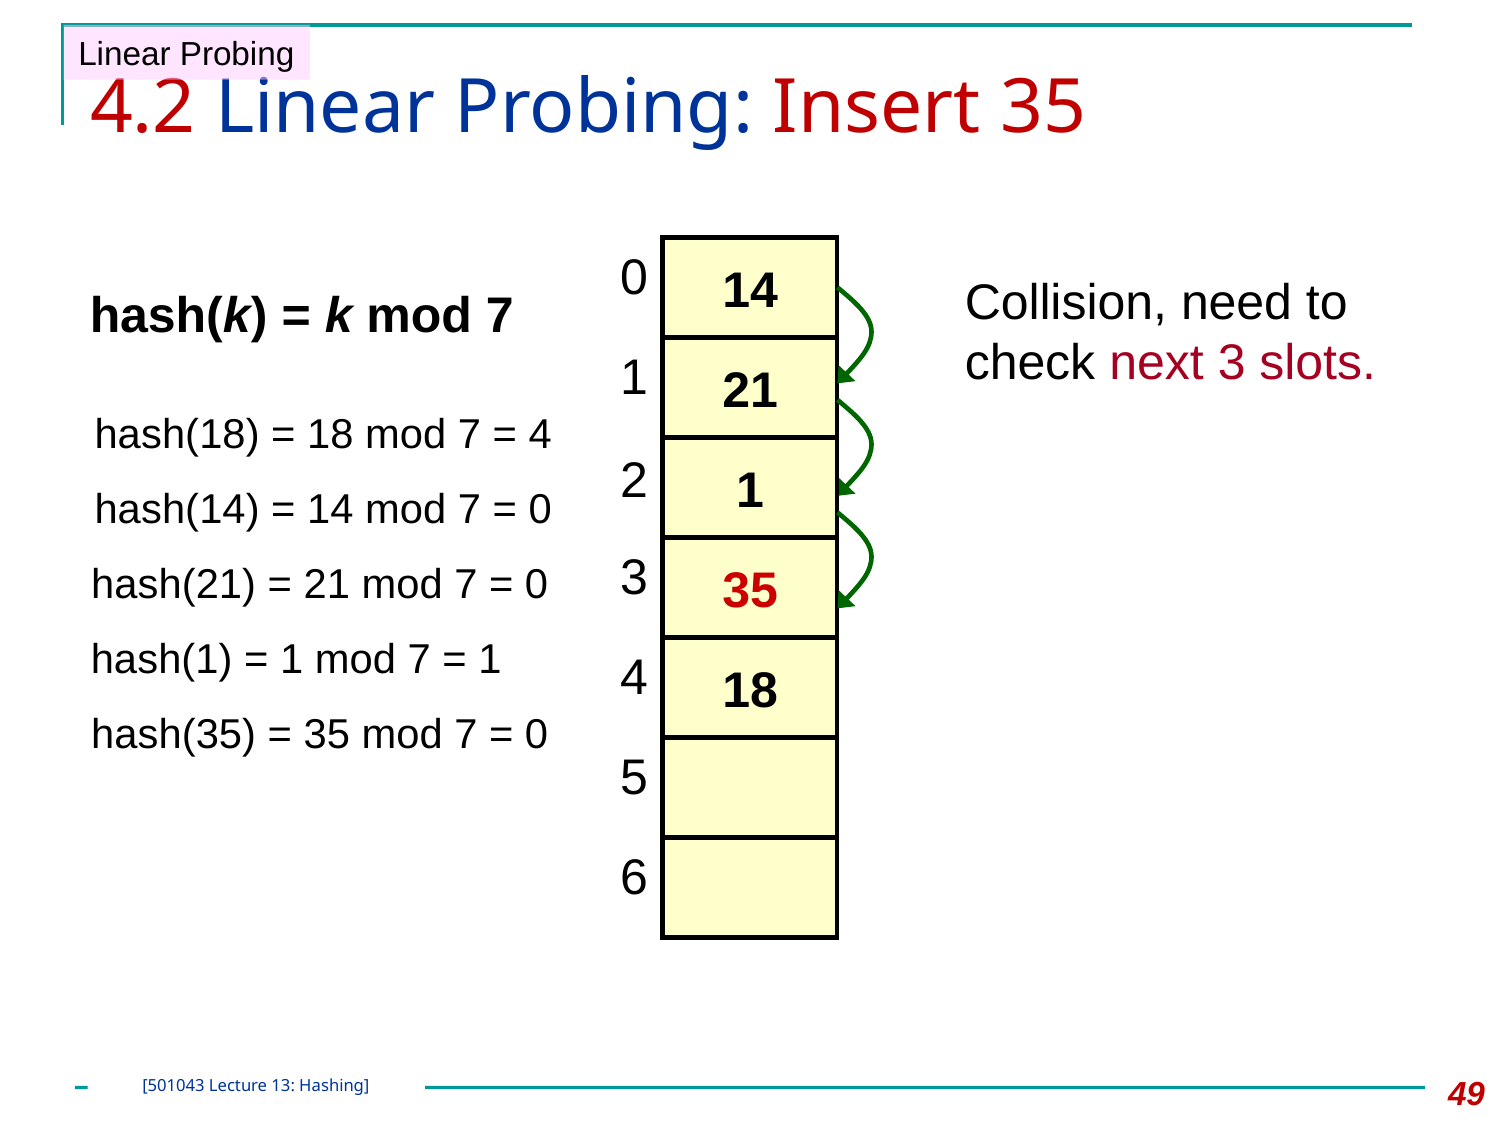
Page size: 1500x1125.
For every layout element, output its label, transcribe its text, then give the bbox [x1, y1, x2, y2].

text_box [841, 514, 873, 608]
text_box [841, 401, 873, 496]
slide_number 49 [1400, 1065, 1500, 1125]
text_box Linear Probing [63, 24, 310, 80]
text_box [841, 289, 873, 383]
text_box hash(1) = 1 mod 7 = 1 [76, 624, 517, 690]
text_box Collision, need to check next 3 slots. [950, 262, 1450, 398]
text_box hash(35) = 35 mod 7 = 0 [76, 699, 564, 765]
text_box [501043 Lecture 13: Hashing] [87, 1074, 425, 1100]
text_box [574, 237, 838, 938]
title 4.2 Linear Probing: Insert 35 [74, 49, 1426, 188]
text_box hash(21) = 21 mod 7 = 0 [76, 549, 564, 615]
text_box hash(18) = 18 mod 7 = 4 [79, 399, 568, 465]
text_box hash(k) = k mod 7 [75, 274, 563, 350]
text_box hash(14) = 14 mod 7 = 0 [79, 474, 568, 540]
